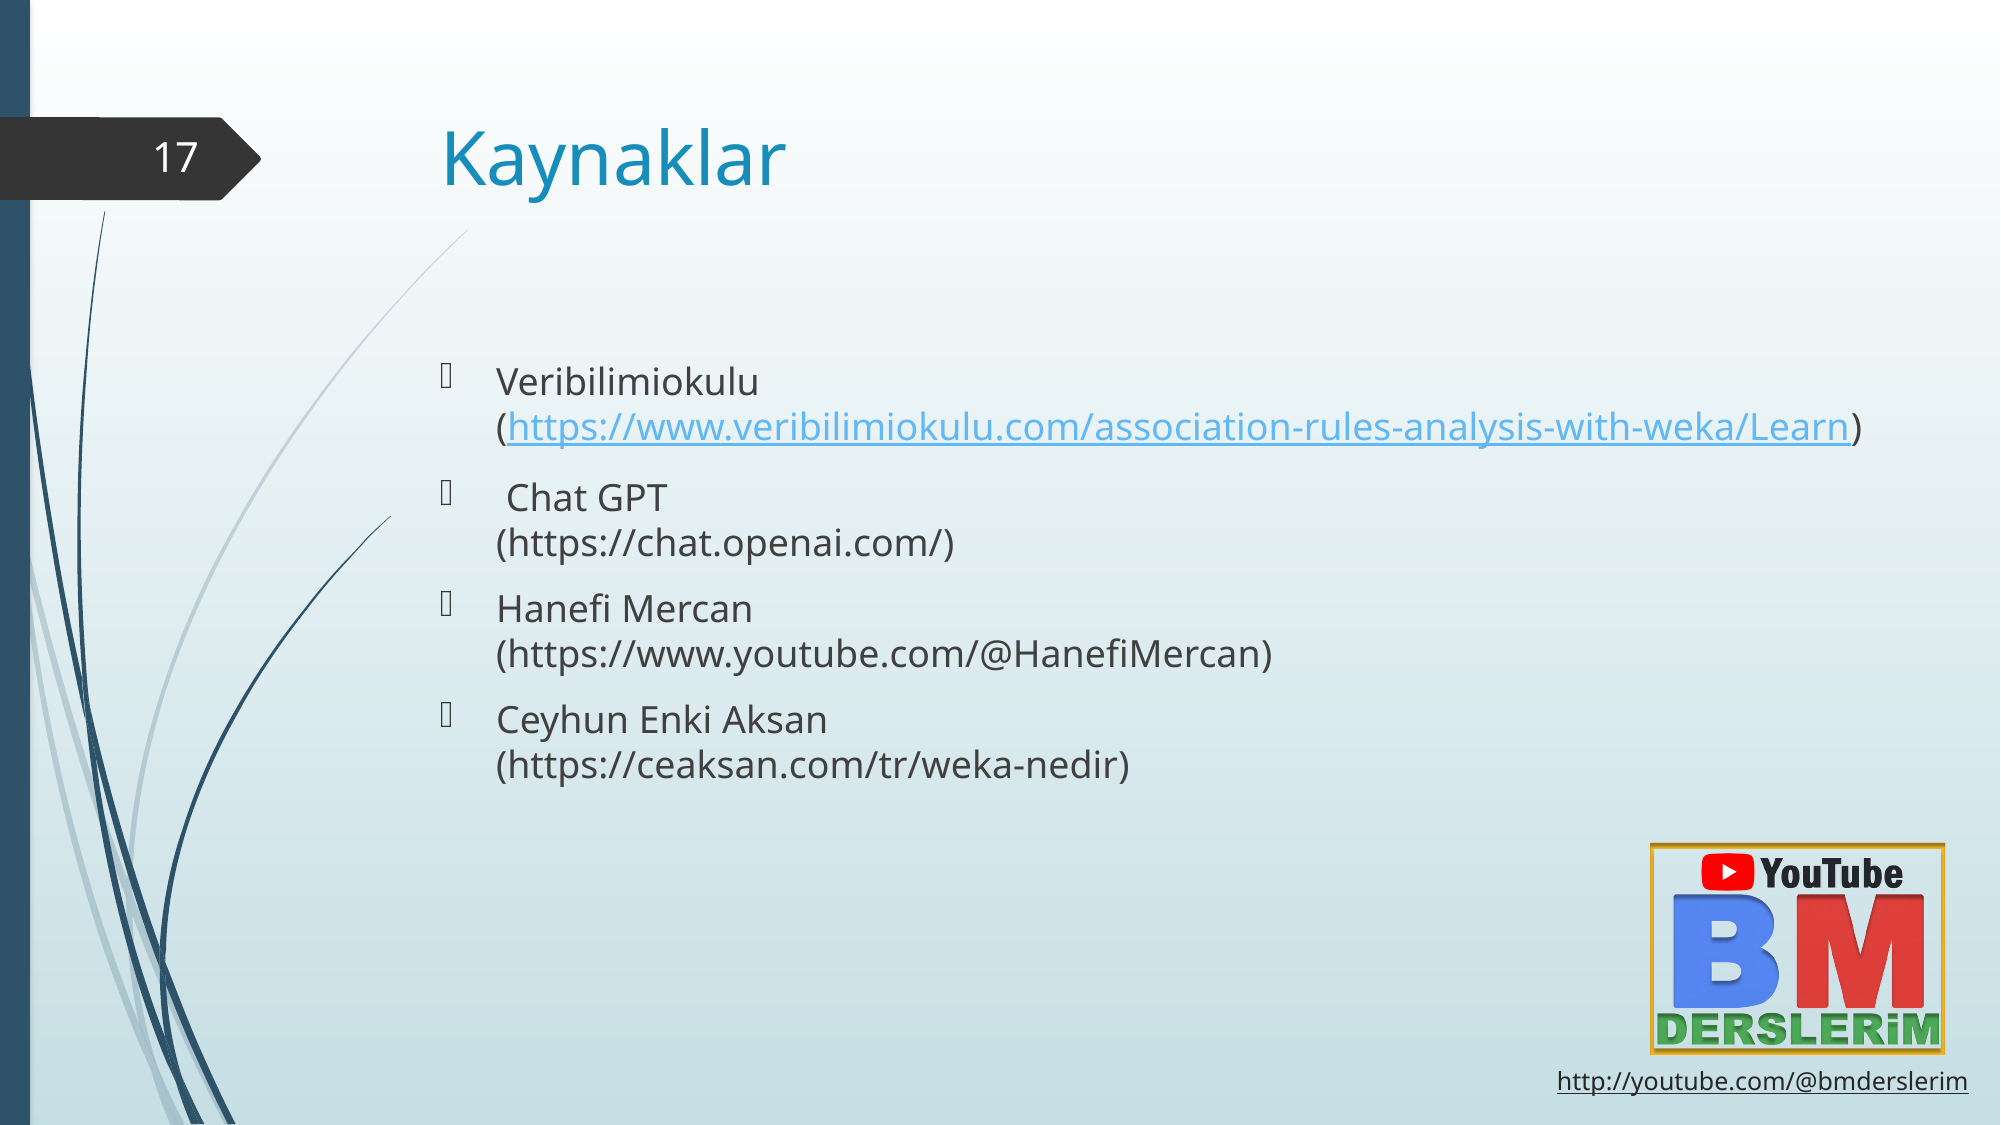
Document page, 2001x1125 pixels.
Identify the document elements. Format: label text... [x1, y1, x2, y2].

picture [1648, 838, 1947, 1059]
text_box http://youtube.com/@bmderslerim [1526, 1058, 2000, 1108]
title Kaynaklar [425, 102, 1888, 313]
list Veribilimiokulu (https://www.veribilimiokulu.com/association-rules-analysis-with-weka/Learn) Chat GPT (https://chat.openai.com/) Hanefi Mercan (https://www.youtube.com/@HanefiMercan) Ceyhun Enki Aksan (https://ceaksan.com/tr/weka-nedir) [424, 350, 1947, 970]
slide_number 17 [87, 129, 216, 190]
